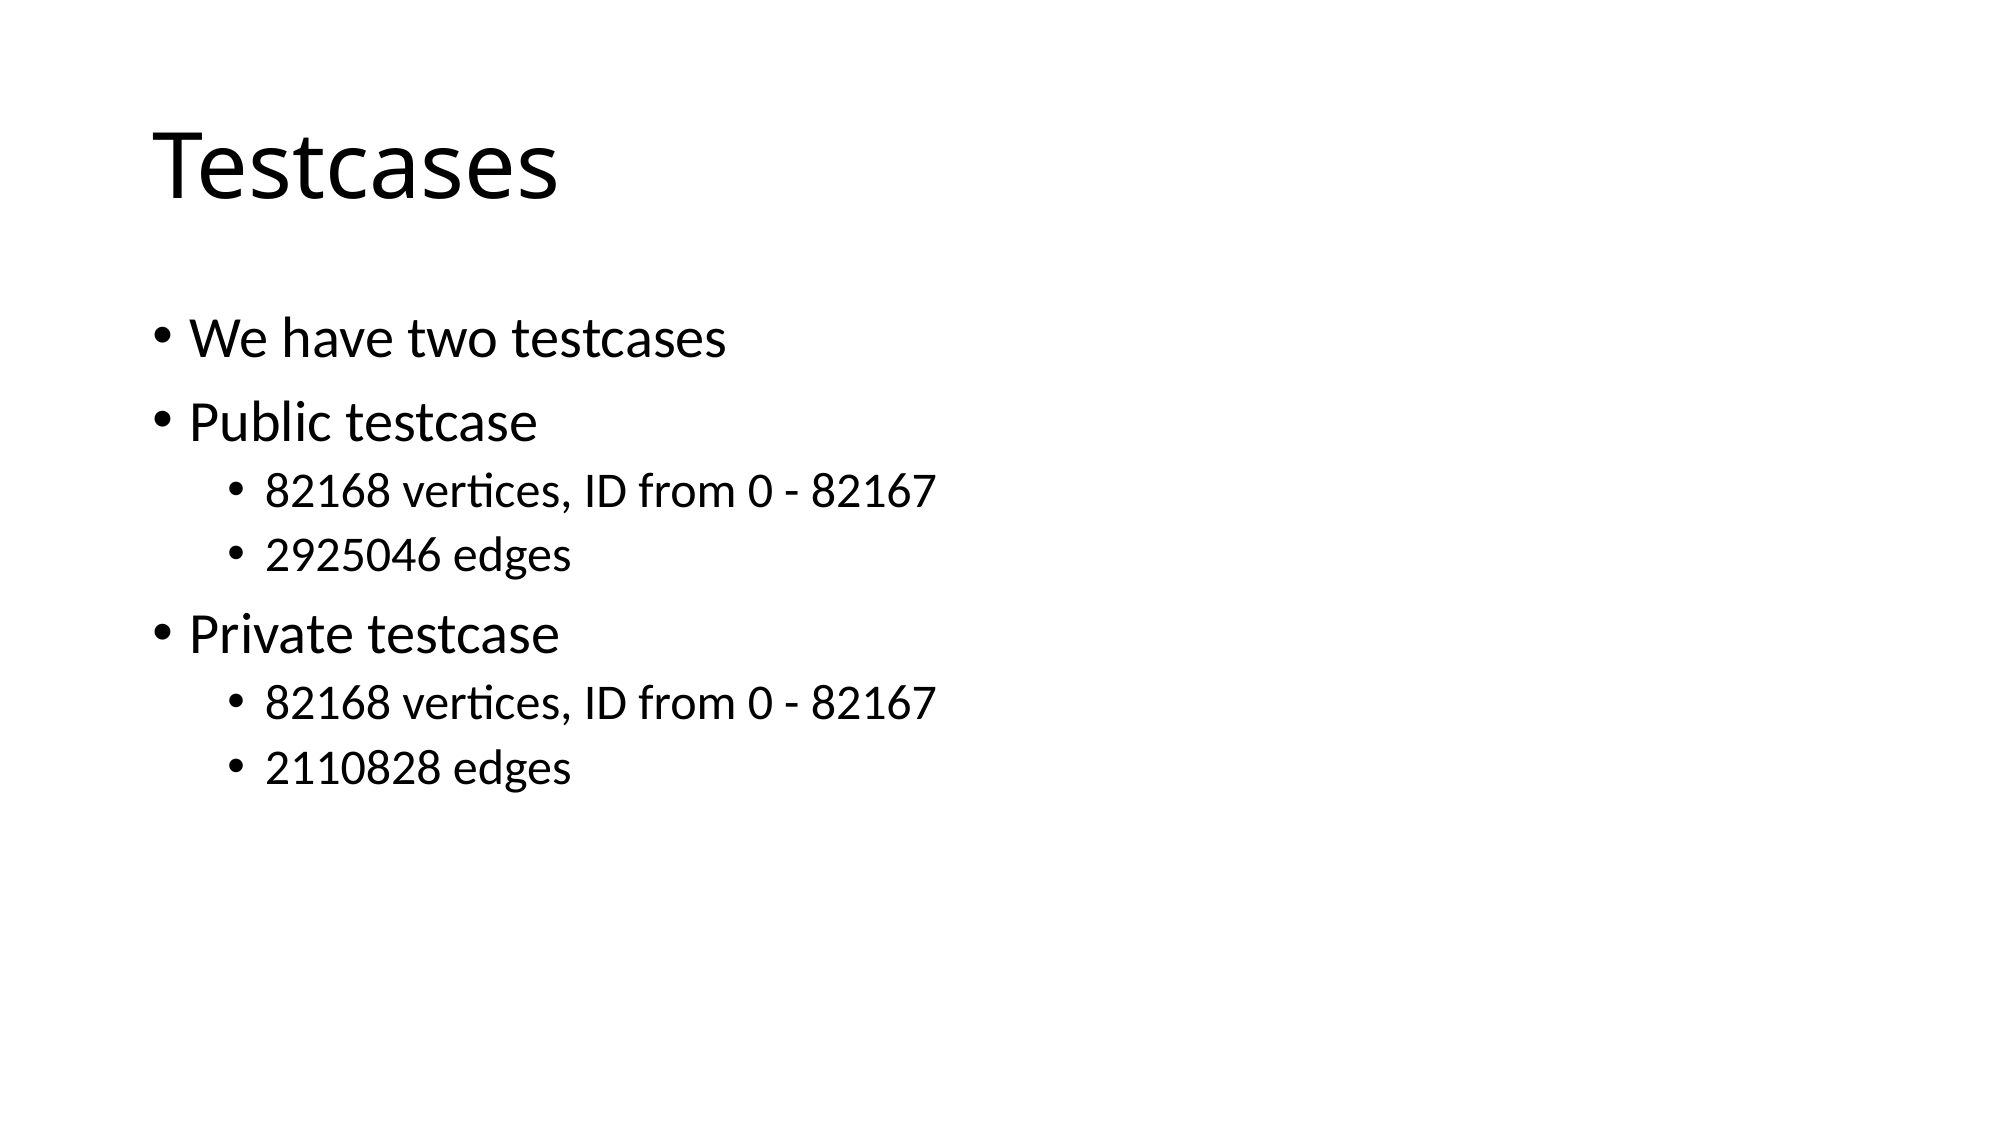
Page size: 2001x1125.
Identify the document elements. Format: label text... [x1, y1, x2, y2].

list We have two testcases Public testcase 82168 vertices, ID from 0 - 82167 2925046 edges Private testcase 82168 vertices, ID from 0 - 82167 2110828 edges [137, 299, 1863, 1014]
title Testcases [137, 59, 1863, 278]
